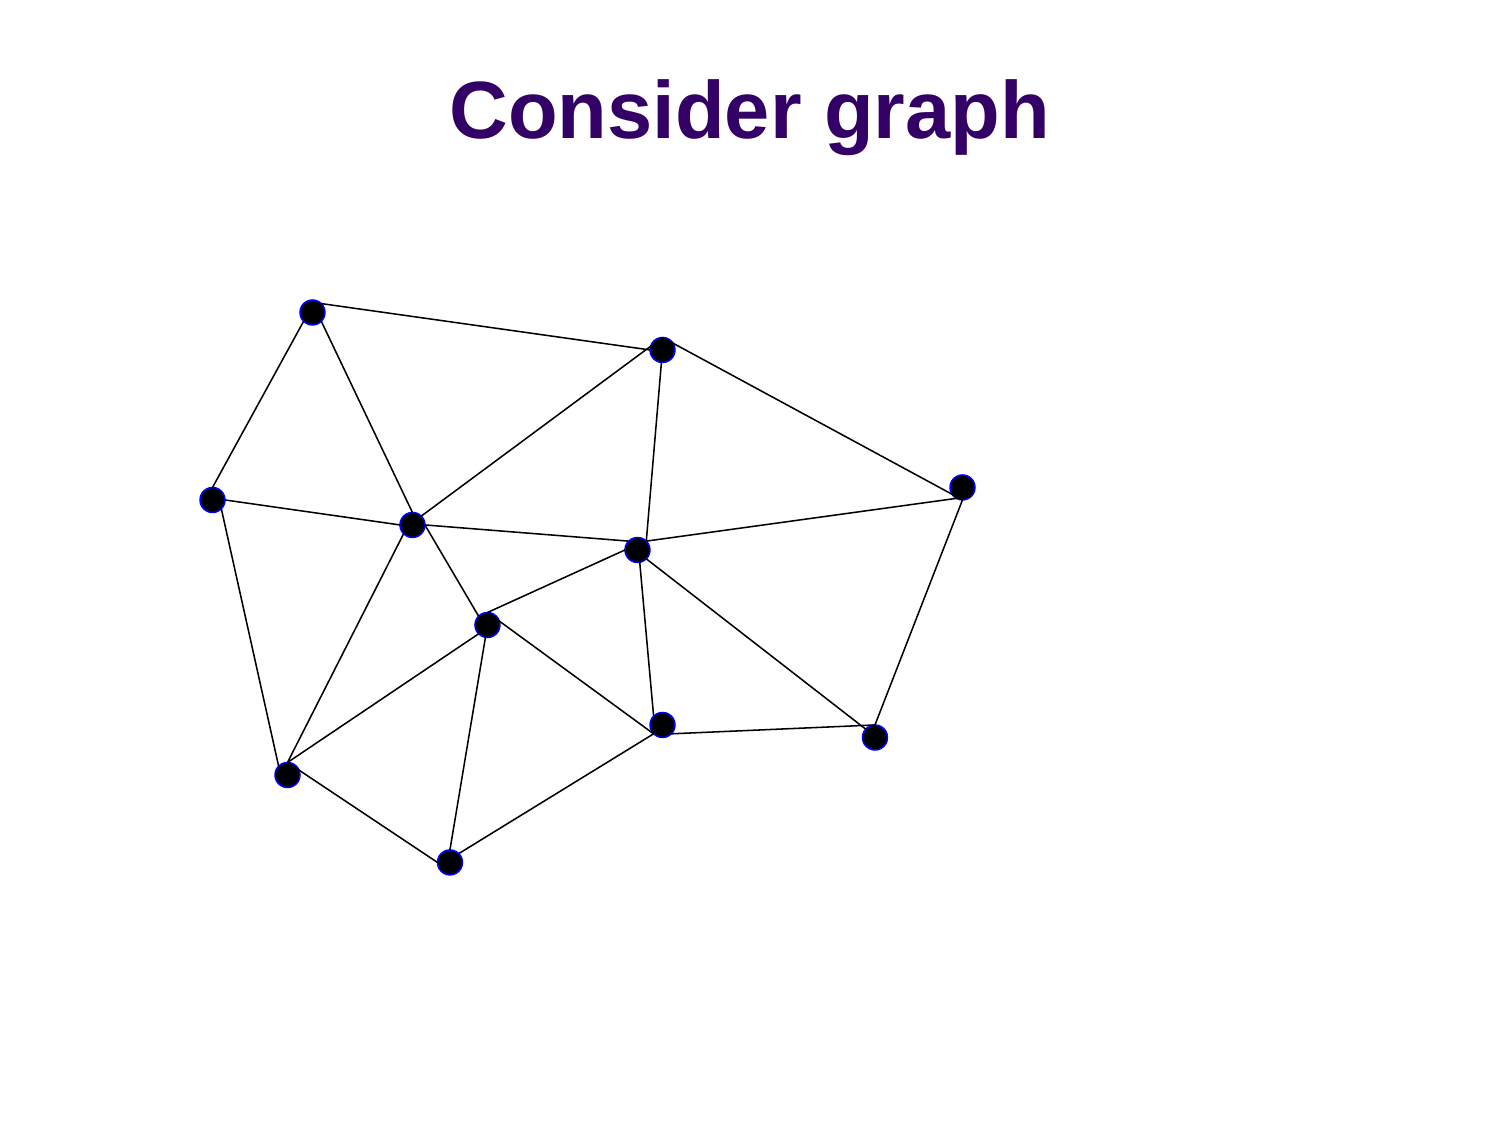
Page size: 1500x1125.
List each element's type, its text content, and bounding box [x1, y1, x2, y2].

title Consider graph [0, 20, 1500, 163]
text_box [199, 299, 976, 876]
